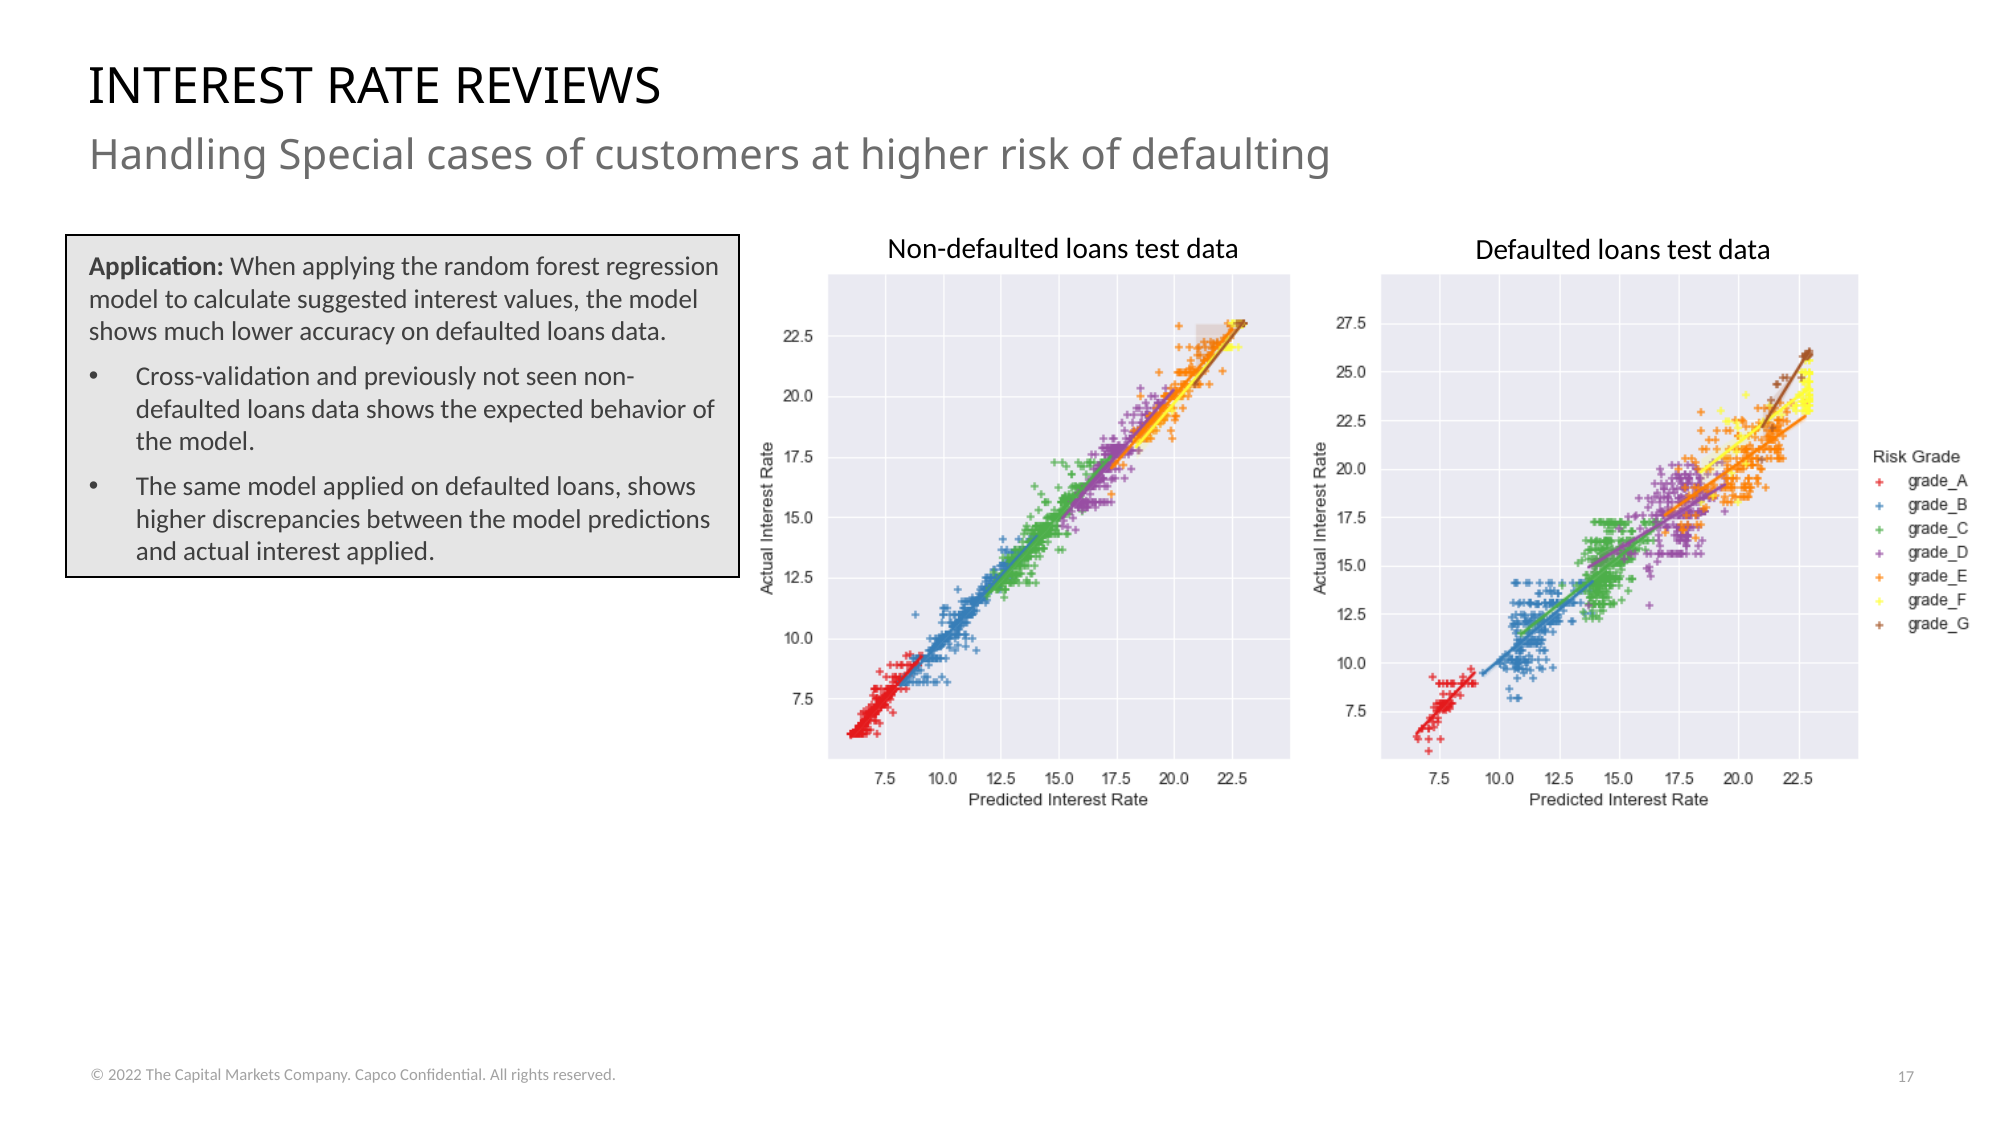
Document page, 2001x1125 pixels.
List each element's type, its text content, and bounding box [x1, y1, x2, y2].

list Handling Special cases of customers at higher risk of defaulting [88, 133, 1910, 179]
text_box Application: When applying the random forest regression model to calculate suggested interest values, the model shows much lower accuracy on defaulted loans data. Cross-validation and previously not seen non-defaulted loans data shows the expected behavior of the model. The same model applied on defaulted loans, shows higher discrepancies between the model predictions and actual interest applied. [88, 248, 726, 1047]
text_box Defaulted loans test data [1404, 222, 1843, 256]
title Interest Rate Reviews [88, 59, 1910, 115]
text_box Non-defaulted loans test data [844, 222, 1283, 256]
picture [725, 256, 1984, 828]
text_box [65, 234, 740, 578]
